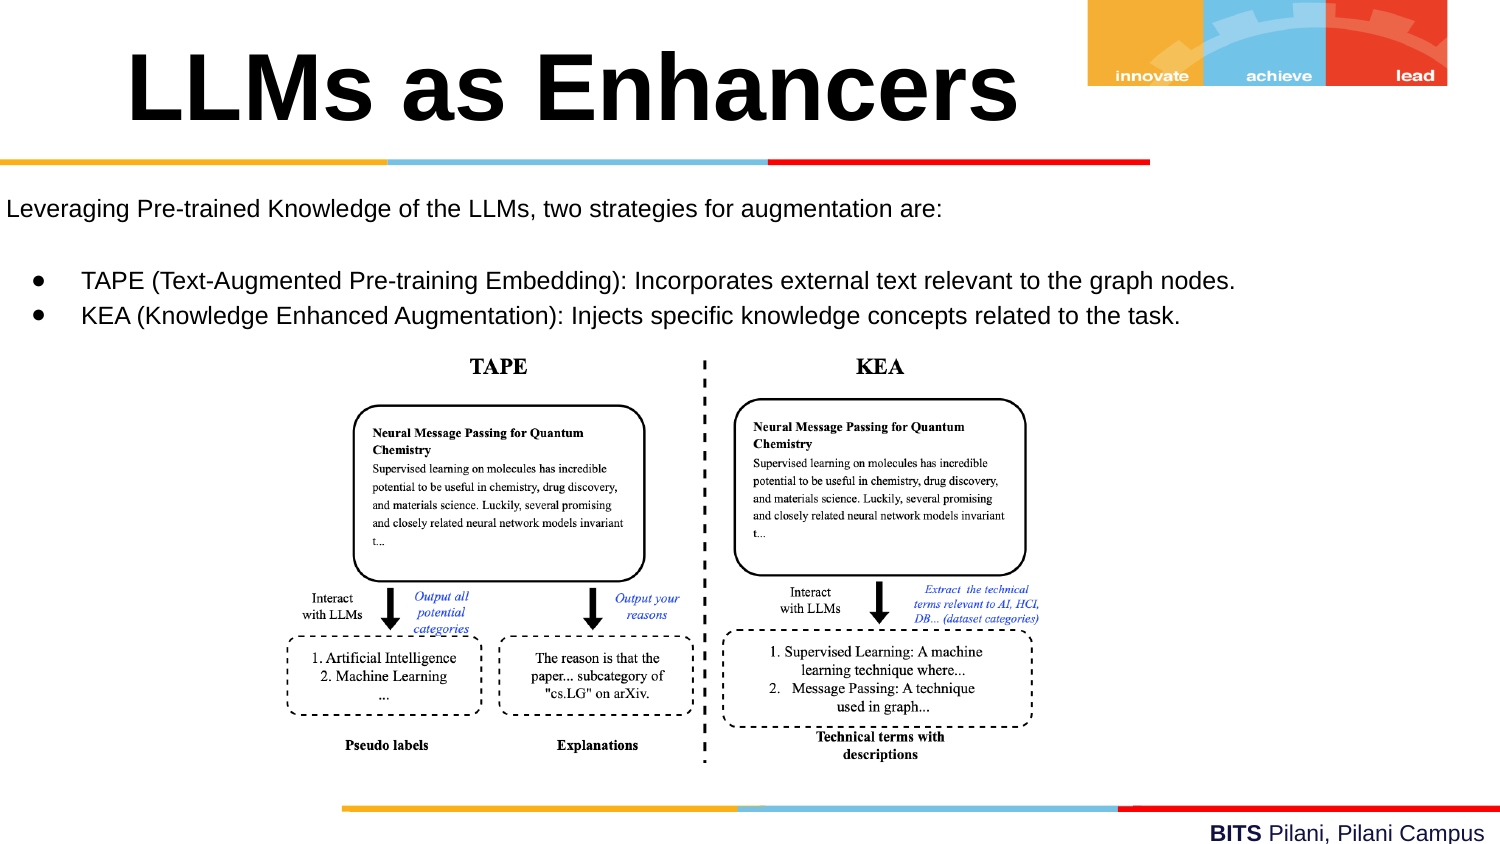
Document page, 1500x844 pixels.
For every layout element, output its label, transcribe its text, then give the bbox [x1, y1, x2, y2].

title LLMs as Enhancers [12, 16, 1137, 147]
picture [276, 351, 1047, 763]
picture [1087, 0, 1448, 86]
subtitle Leveraging Pre-trained Knowledge of the LLMs, two strategies for augmentation are: TAPE (Text-Augmented Pre-training Embedding): Incorporates external text relevant to the graph nodes. KEA (Knowledge Enhanced Augmentation): Injects specific knowledge concepts related to the task. [0, 180, 1461, 784]
